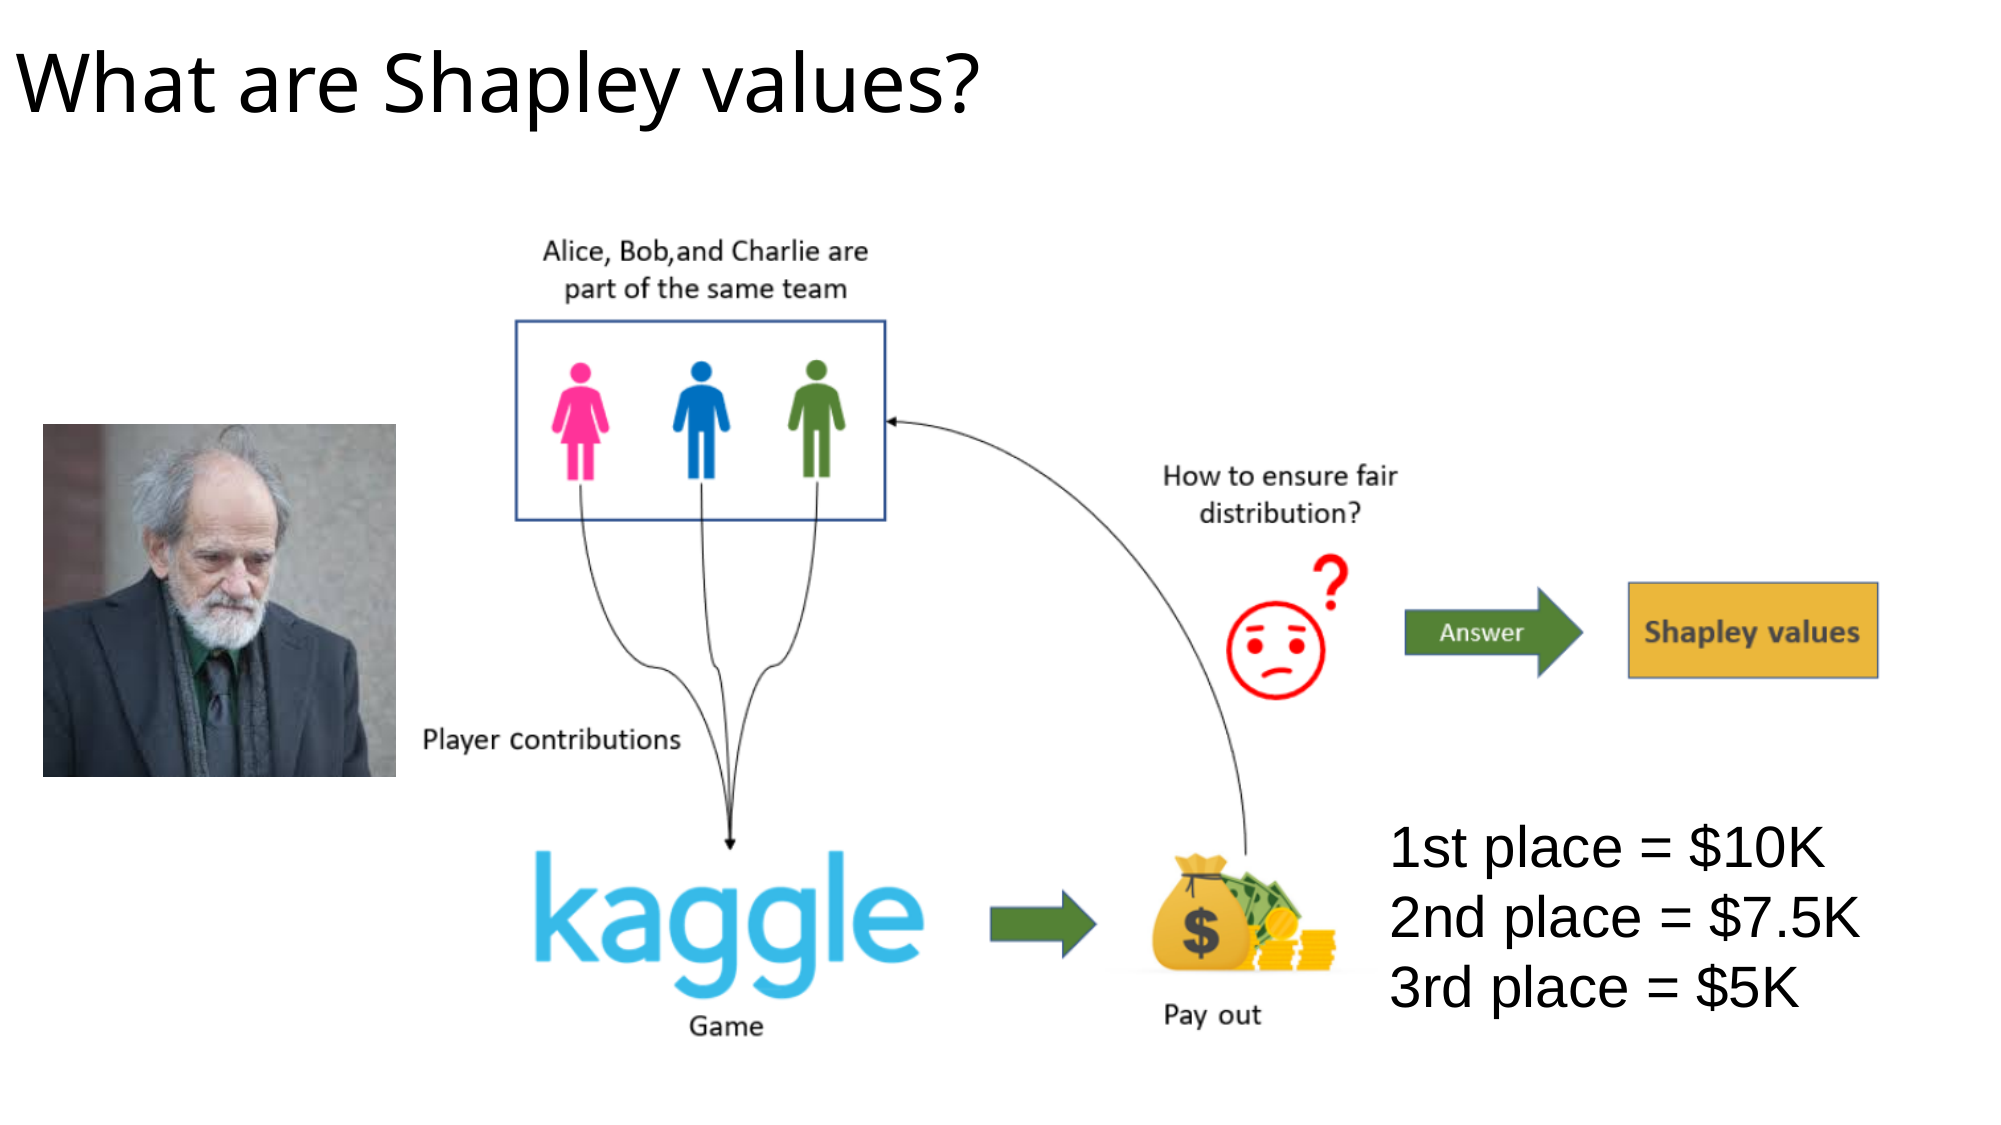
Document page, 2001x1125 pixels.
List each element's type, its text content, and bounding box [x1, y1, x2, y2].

picture [43, 424, 396, 777]
text_box 1st place = $10K 2nd place = $7.5K 3rd place = $5K [1374, 794, 1946, 1125]
picture [417, 216, 1897, 1079]
title What are Shapley values? [0, 0, 1097, 173]
